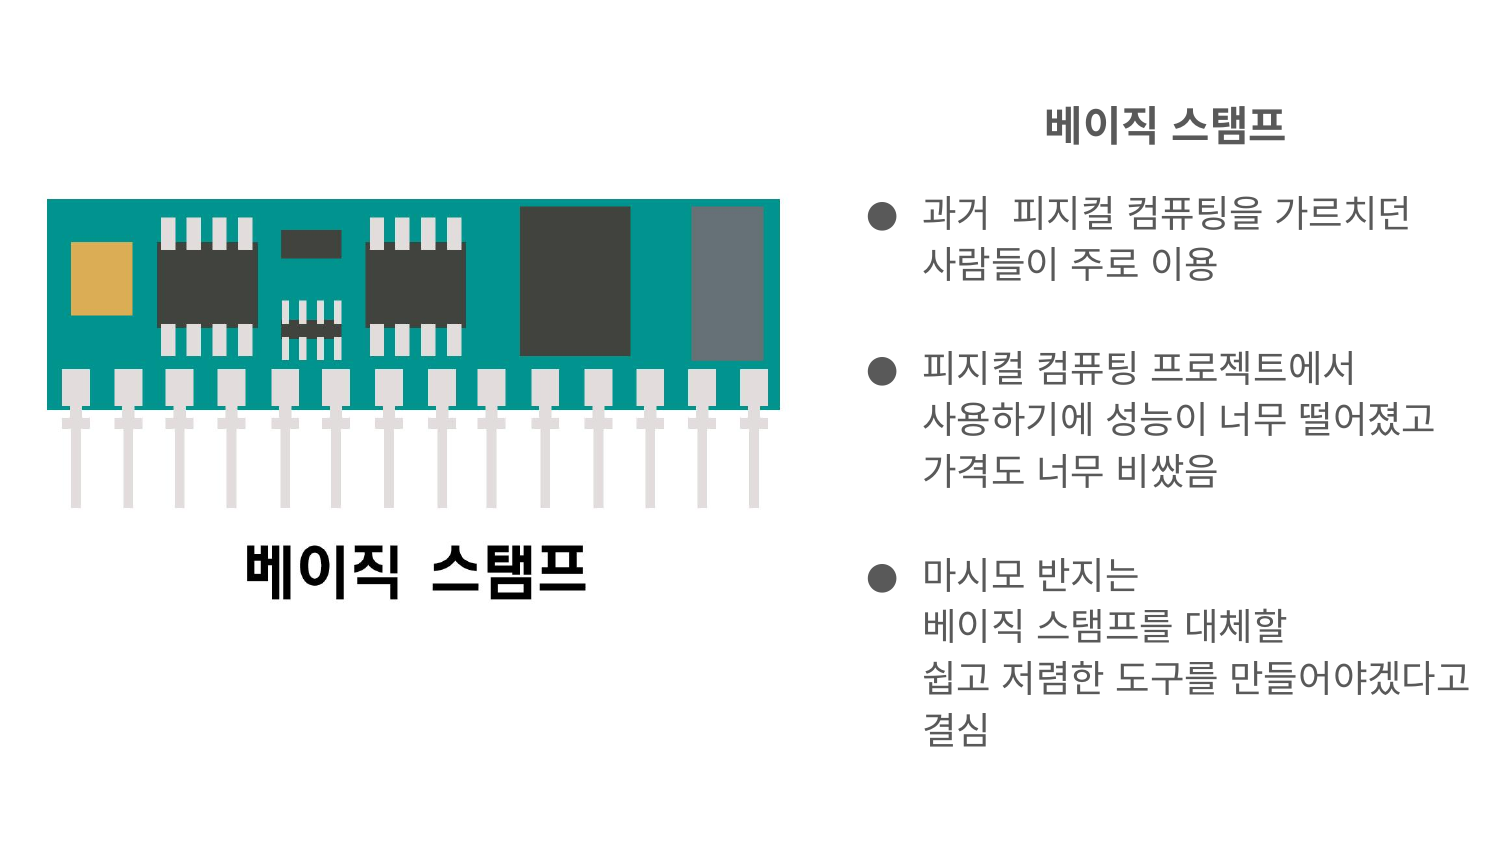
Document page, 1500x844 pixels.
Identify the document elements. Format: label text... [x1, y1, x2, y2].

list 베이직 스탬프 과거 피지컬 컴퓨팅을 가르치던 사람들이 주로 이용 피지컬 컴퓨팅 프로젝트에서 사용하기에 성능이 너무 떨어졌고 가격도 너무 비쌌음 마시모 반지는 베이직 스탬프를 대체할 쉽고 저렴한 도구를 만들어야겠다고 결심 [832, 0, 1500, 844]
picture [0, 162, 830, 682]
